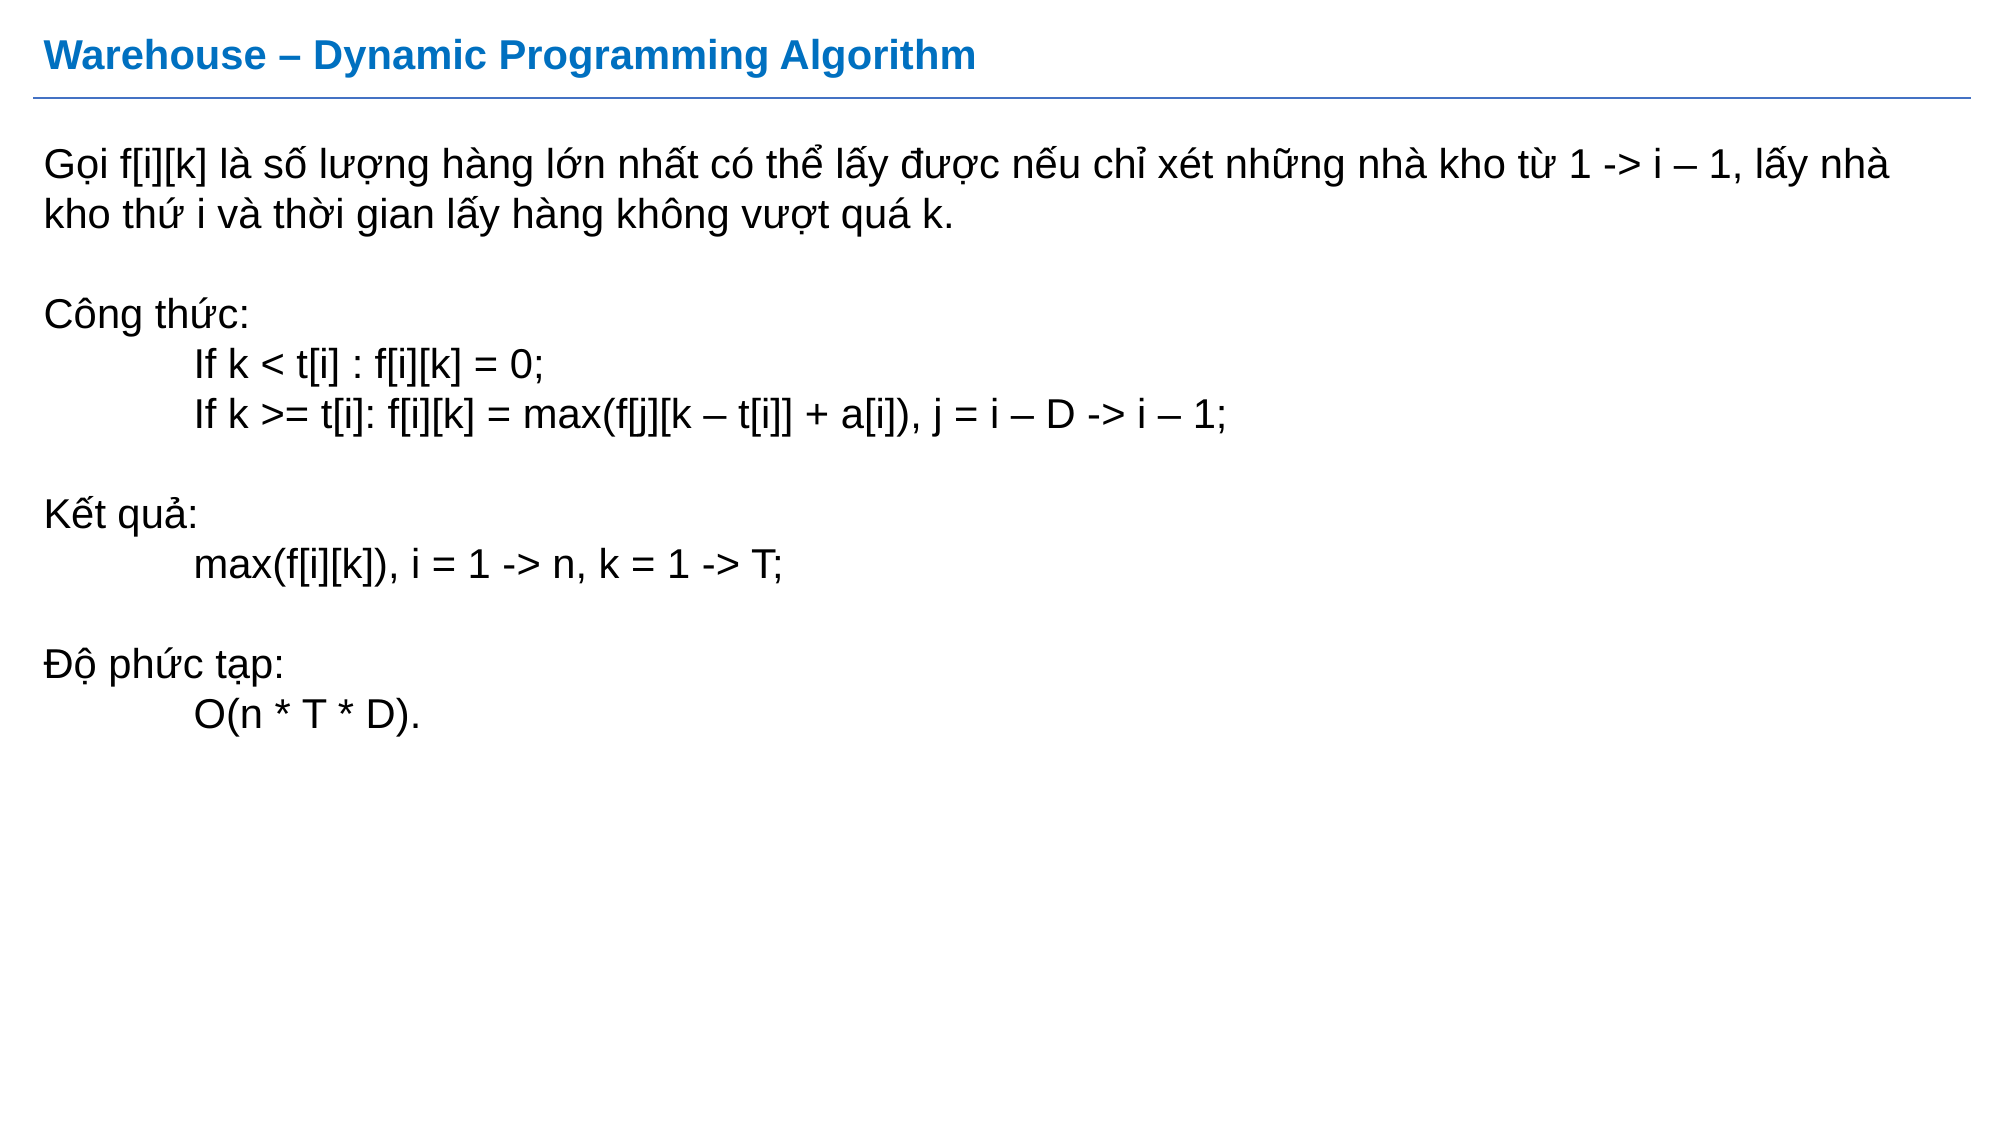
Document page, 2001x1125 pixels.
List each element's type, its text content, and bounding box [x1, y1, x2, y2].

text_box Gọi f[i][k] là số lượng hàng lớn nhất có thể lấy được nếu chỉ xét những nhà kho từ 1 -> i – 1, lấy nhà kho thứ i và thời gian lấy hàng không vượt quá k. Công thức: If k < t[i] : f[i][k] = 0; If k >= t[i]: f[i][k] = max(f[j][k – t[i]] + a[i]), j = i – D -> i – 1; Kết quả: max(f[i][k]), i = 1 -> n, k = 1 -> T; Độ phức tạp: O(n * T * D). [28, 129, 1967, 1093]
title Warehouse – Dynamic Programming Algorithm [28, 11, 1967, 101]
